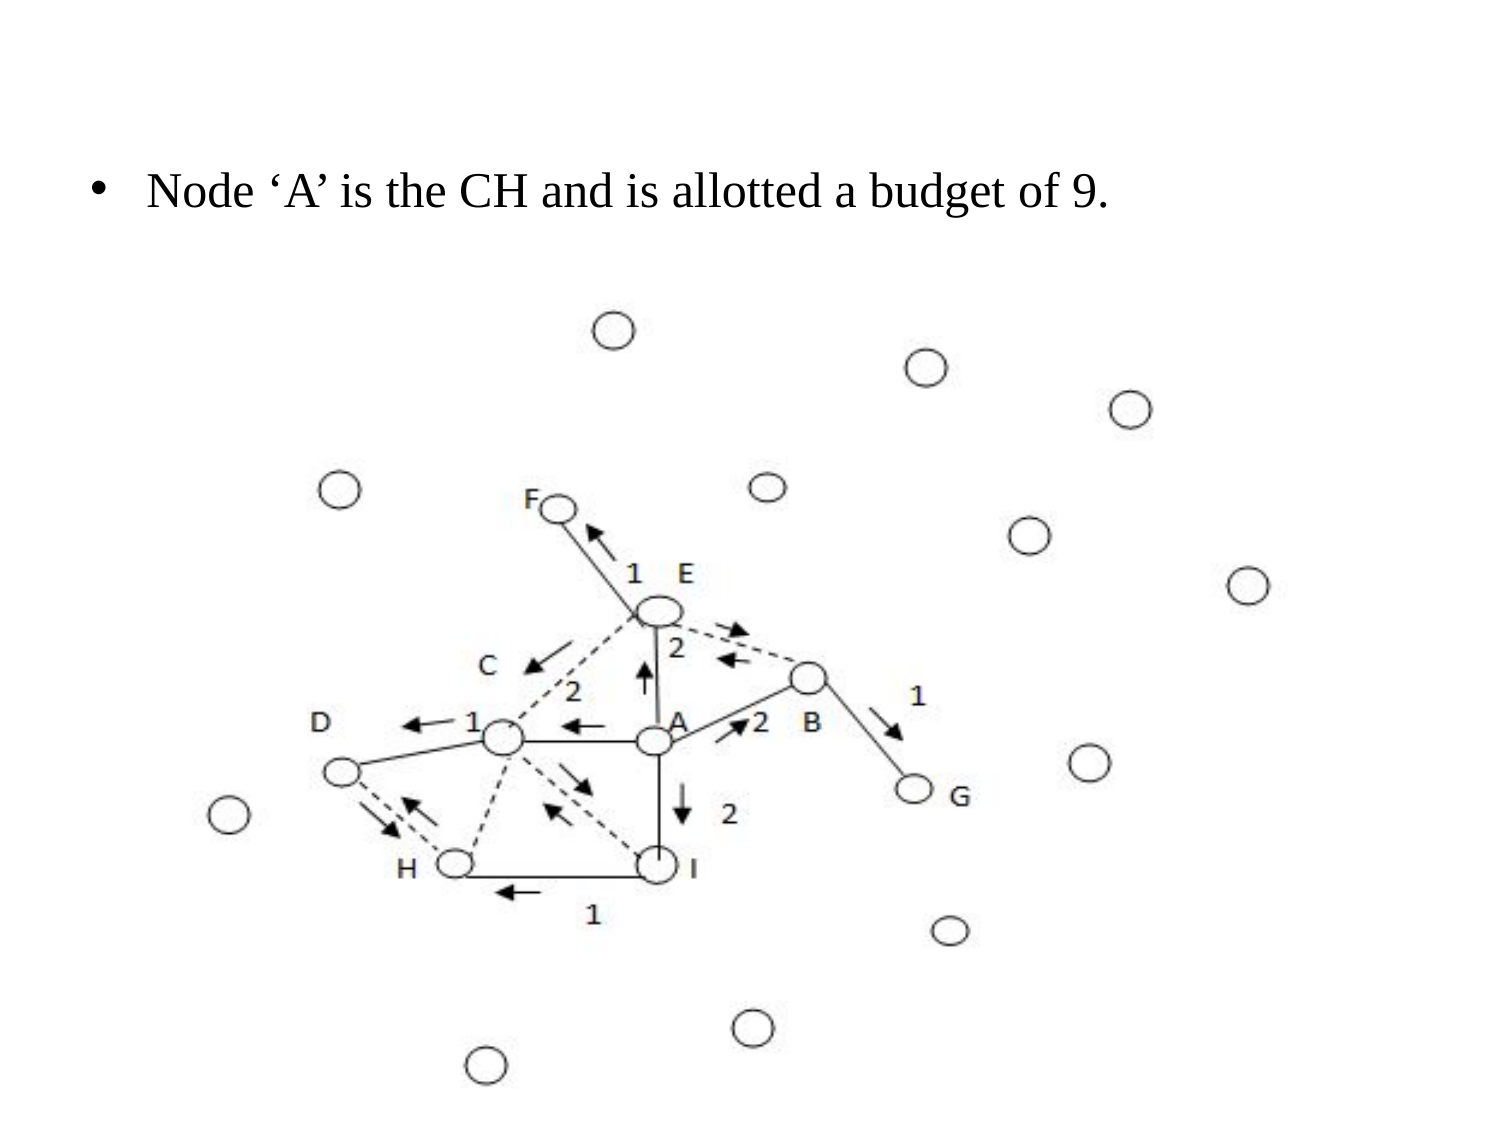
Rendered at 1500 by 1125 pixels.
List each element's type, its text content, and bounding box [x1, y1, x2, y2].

list Node ‘A’ is the CH and is allotted a budget of 9. [75, 149, 1425, 248]
picture [0, 249, 1500, 1125]
